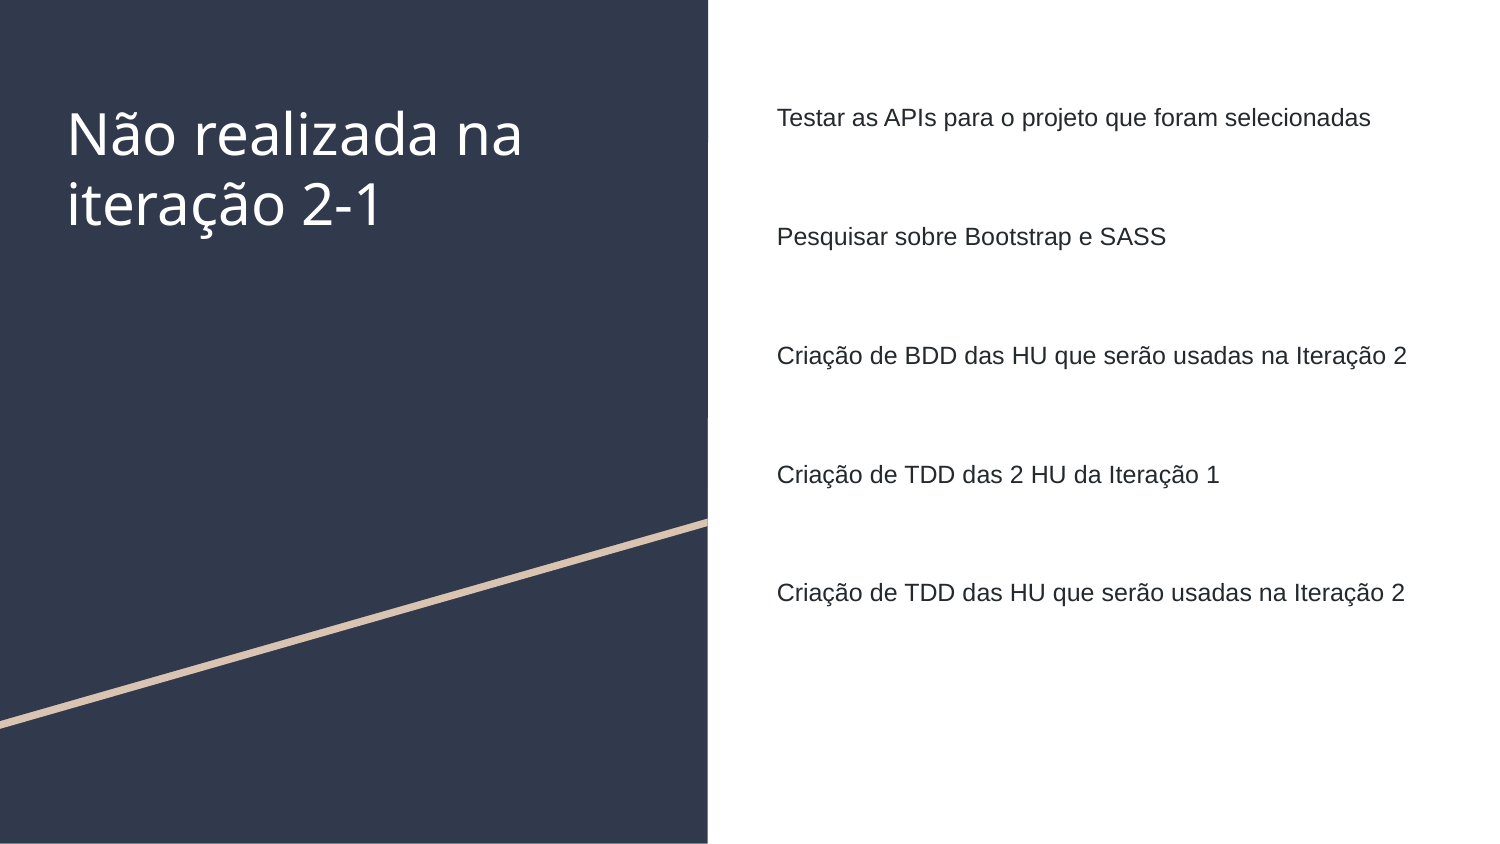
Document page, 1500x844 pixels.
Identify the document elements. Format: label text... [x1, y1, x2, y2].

title Não realizada na iteração 2-1 [51, 82, 660, 494]
list Testar as APIs para o projeto que foram selecionadas Pesquisar sobre Bootstrap e SASS Criação de BDD das HU que serão usadas na Iteração 2 Criação de TDD das 2 HU da Iteração 1 Criação de TDD das HU que serão usadas na Iteração 2 [761, 82, 1446, 755]
